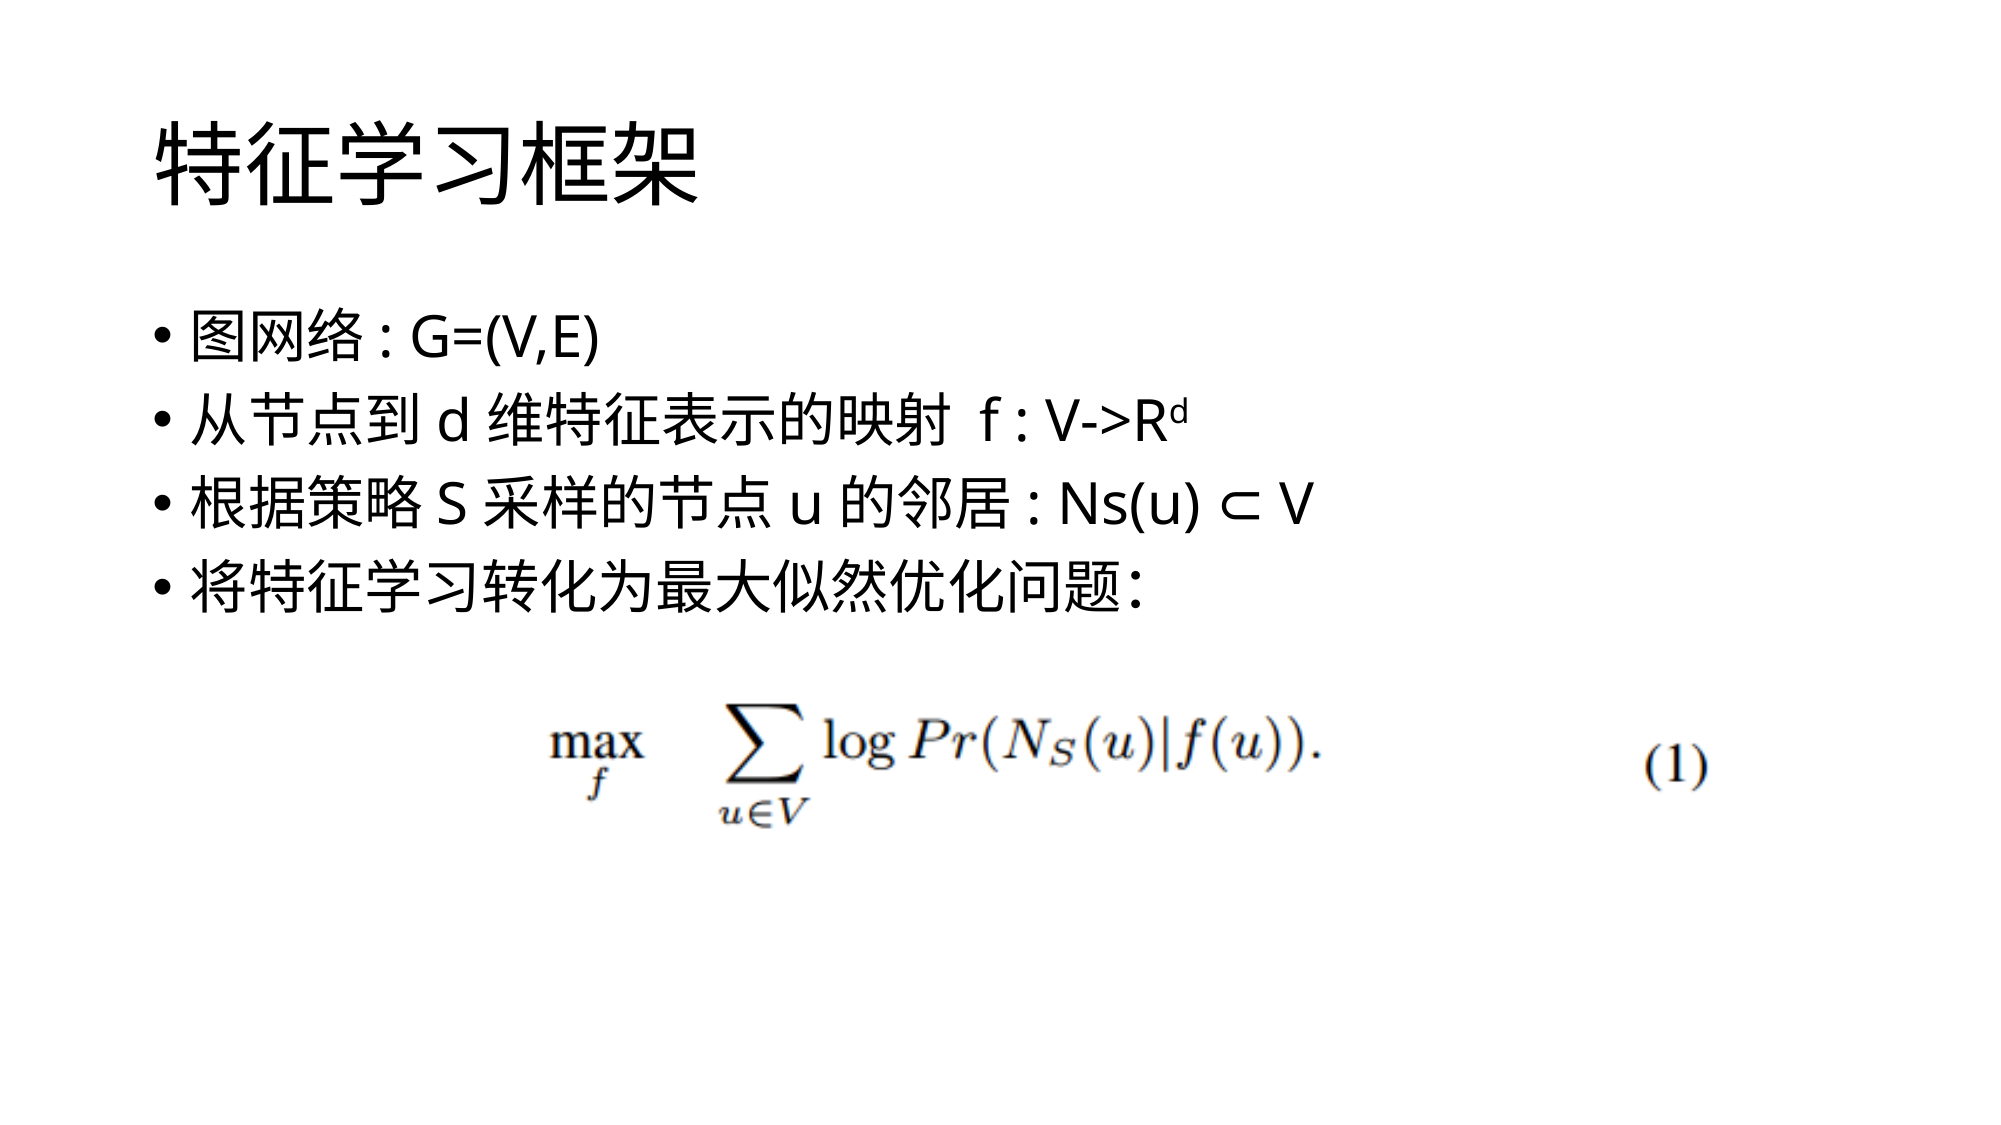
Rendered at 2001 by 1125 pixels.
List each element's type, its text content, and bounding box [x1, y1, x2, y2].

picture [343, 679, 1759, 850]
list 图网络: G=(V,E) 从节点到d维特征表示的映射 f : V->Rd 根据策略S采样的节点u的邻居: Ns(u) ⊂ V 将特征学习转化为最大似然优化问题： [137, 299, 1863, 1014]
title 特征学习框架 [137, 59, 1863, 278]
